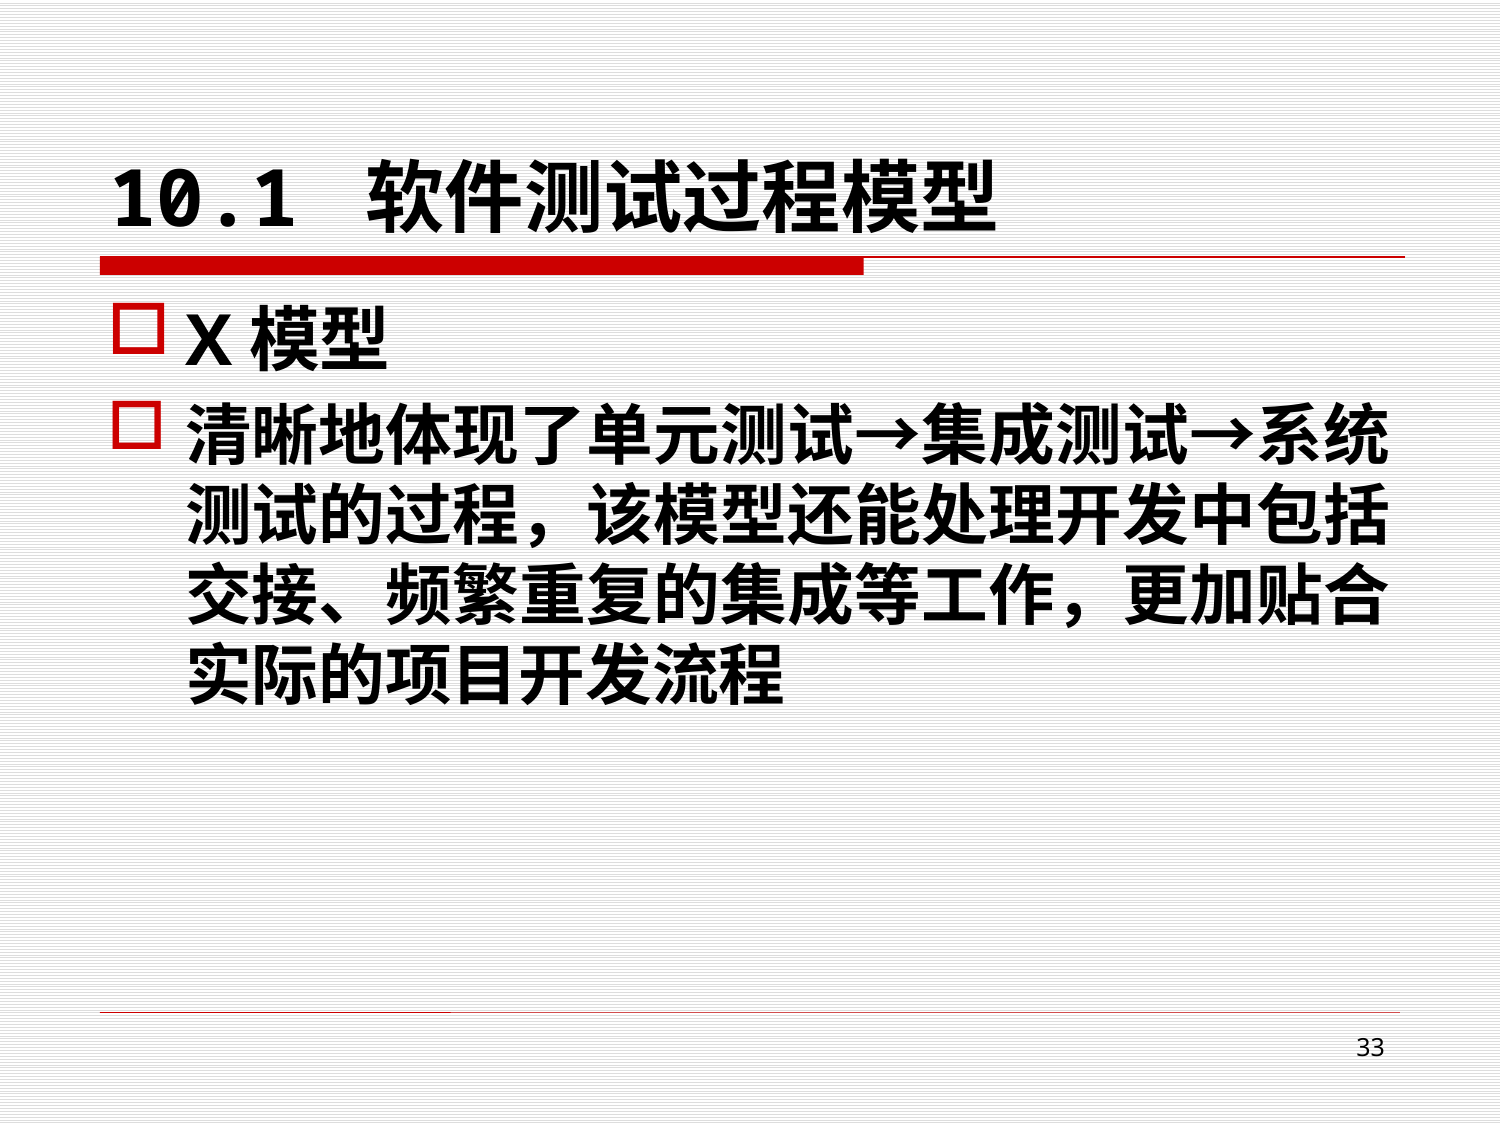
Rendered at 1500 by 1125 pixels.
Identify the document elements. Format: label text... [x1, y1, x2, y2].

title 10.1 软件测试过程模型 [94, 50, 1407, 250]
slide_number 33 [1074, 1024, 1401, 1103]
list X模型 清晰地体现了单元测试→集成测试→系统测试的过程，该模型还能处理开发中包括交接、频繁重复的集成等工作，更加贴合实际的项目开发流程 [92, 287, 1406, 988]
